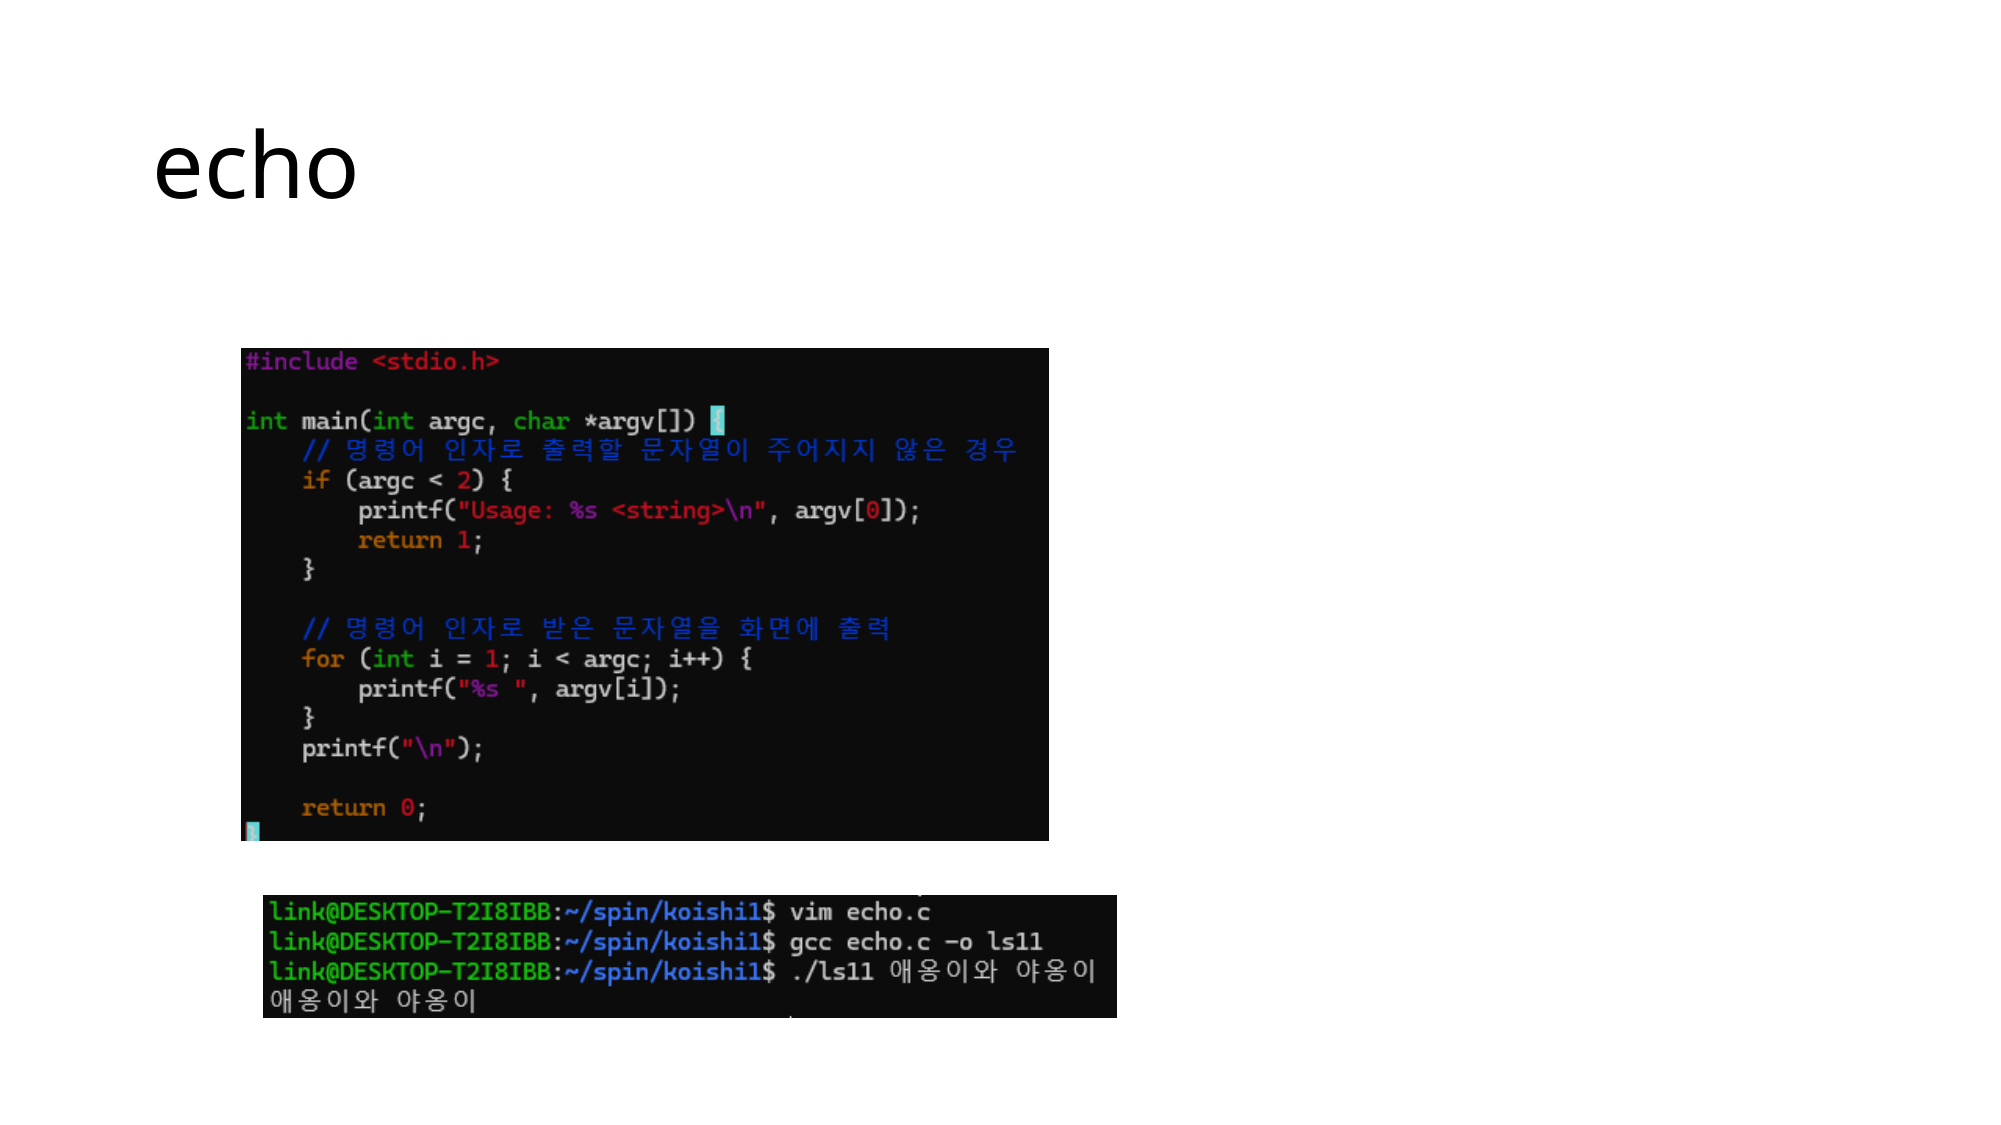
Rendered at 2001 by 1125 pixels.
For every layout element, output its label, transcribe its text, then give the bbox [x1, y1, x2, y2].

picture [263, 895, 1117, 1018]
picture [241, 348, 1049, 841]
title echo [137, 59, 1863, 278]
